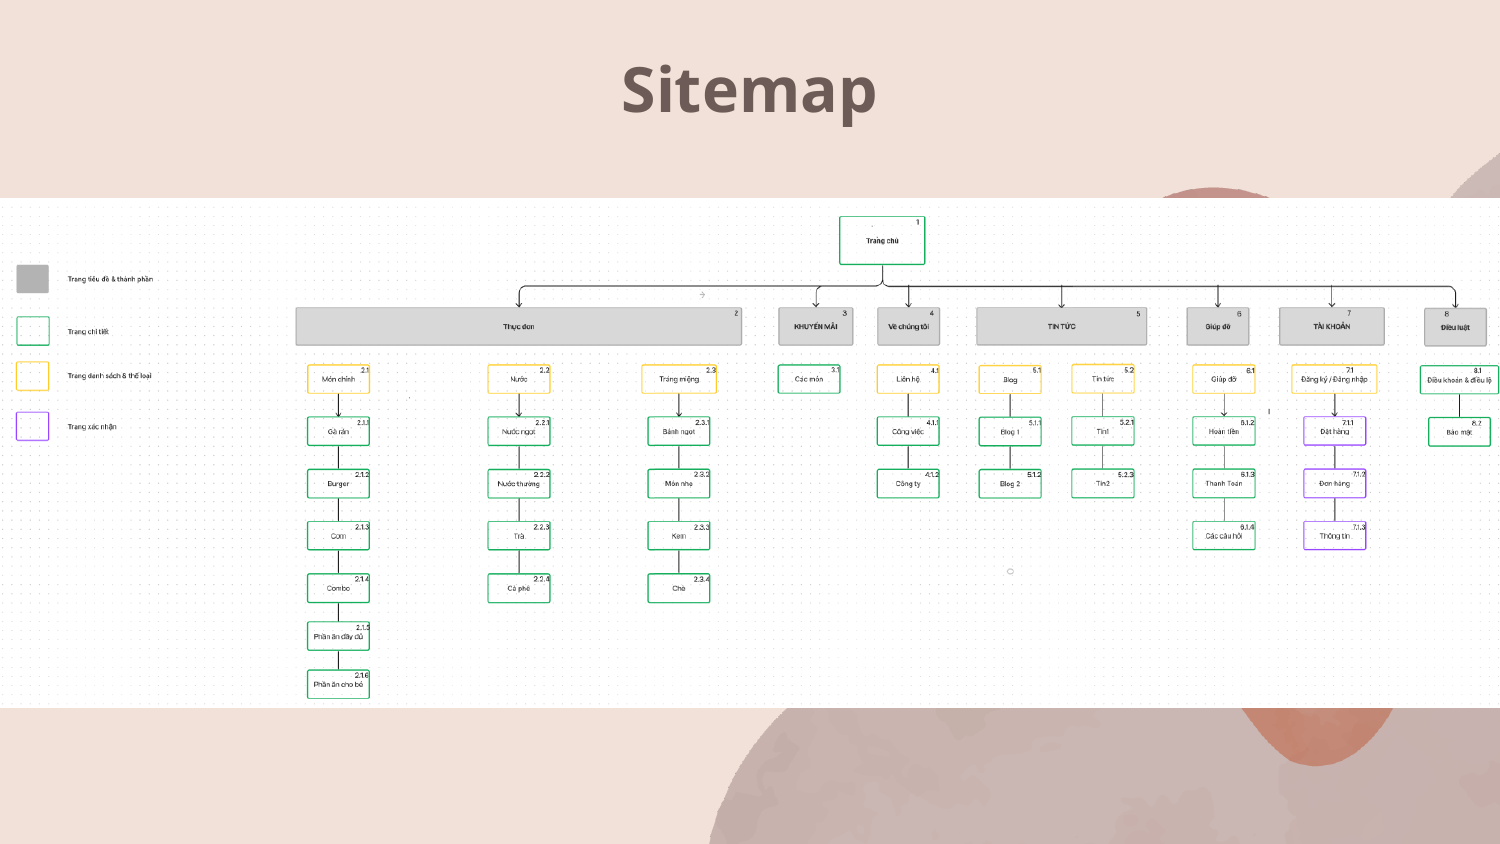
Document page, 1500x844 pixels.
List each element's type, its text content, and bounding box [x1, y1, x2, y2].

title Sitemap [118, 35, 1382, 130]
picture [0, 0, 1500, 844]
